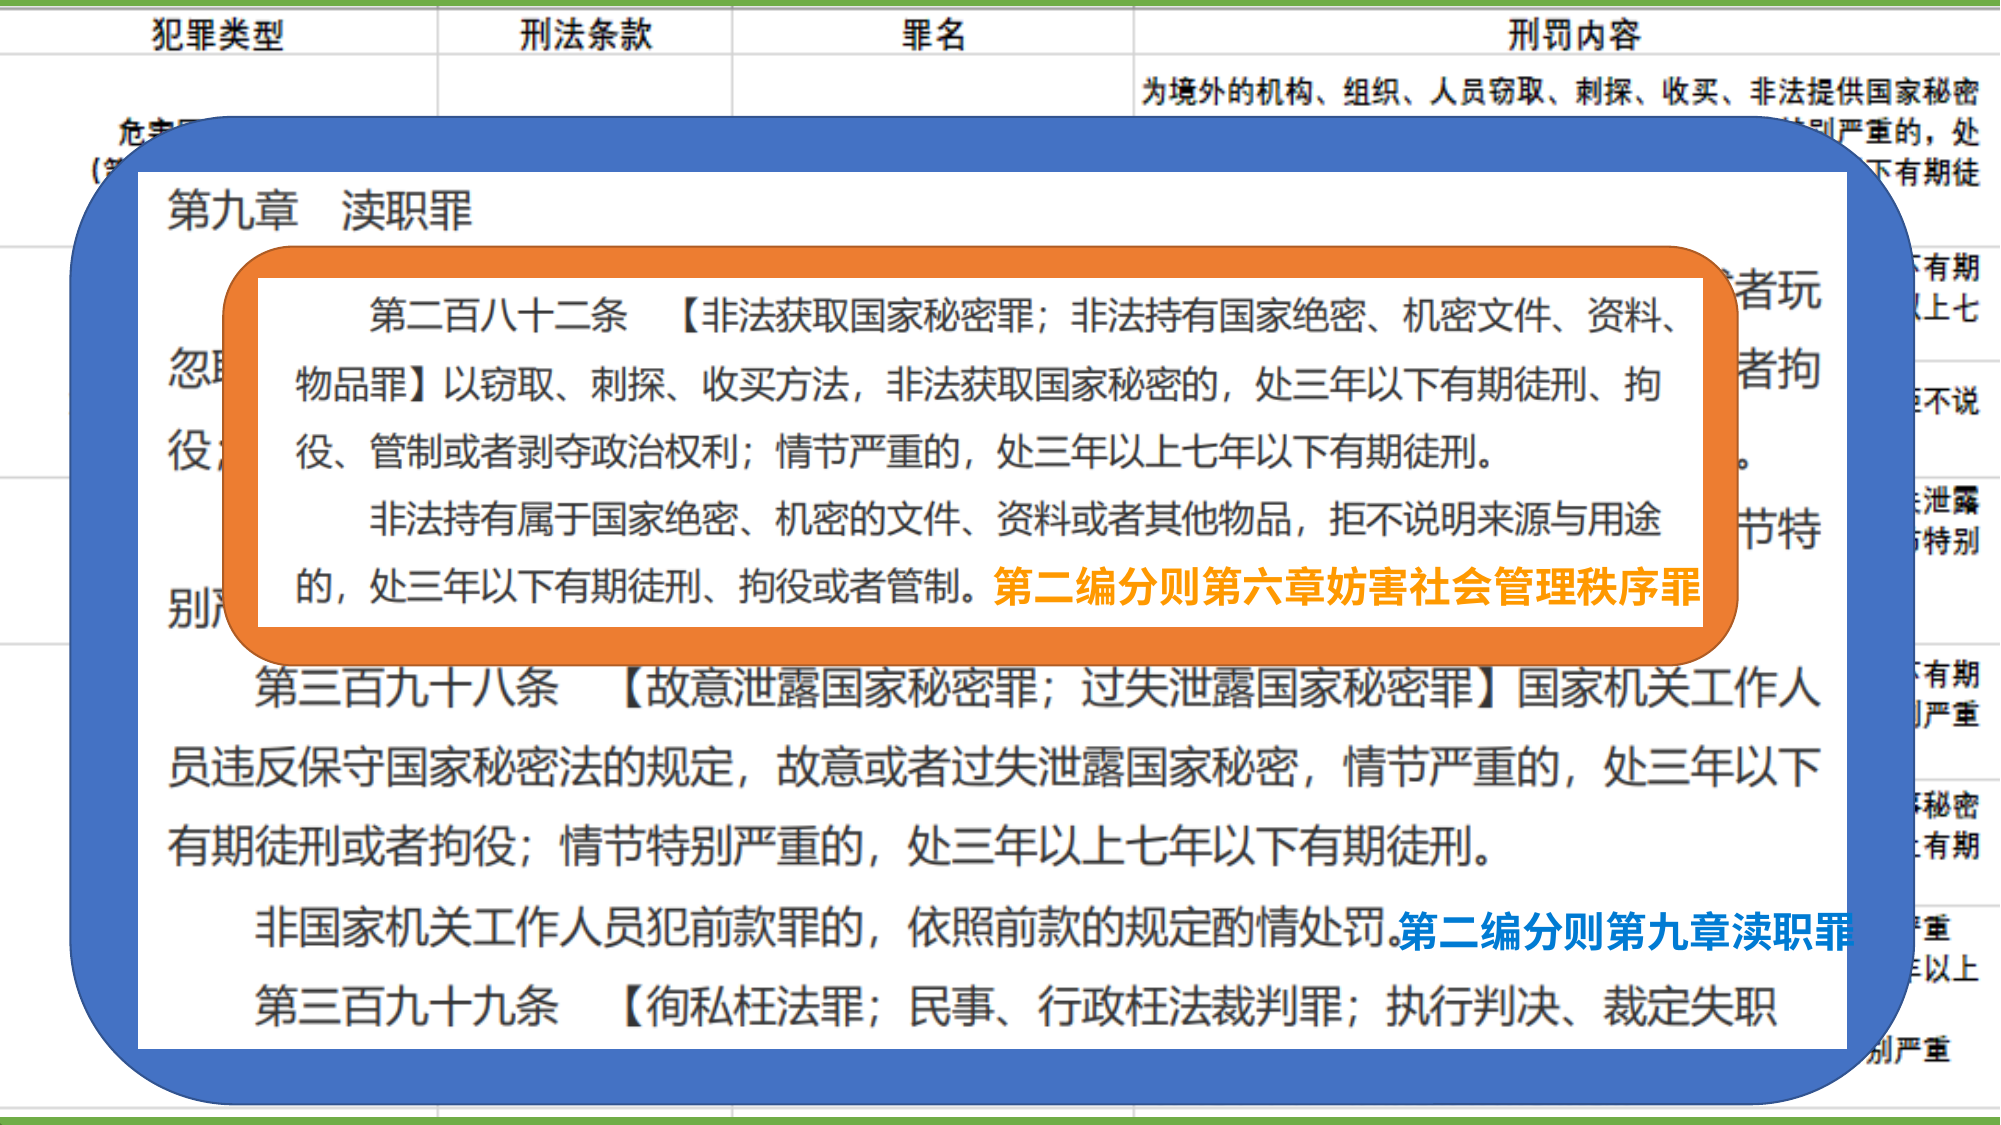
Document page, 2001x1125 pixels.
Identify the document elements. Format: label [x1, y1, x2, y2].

text_box [70, 116, 1994, 1105]
text_box [223, 246, 1748, 666]
text_box [0, 0, 2000, 1125]
